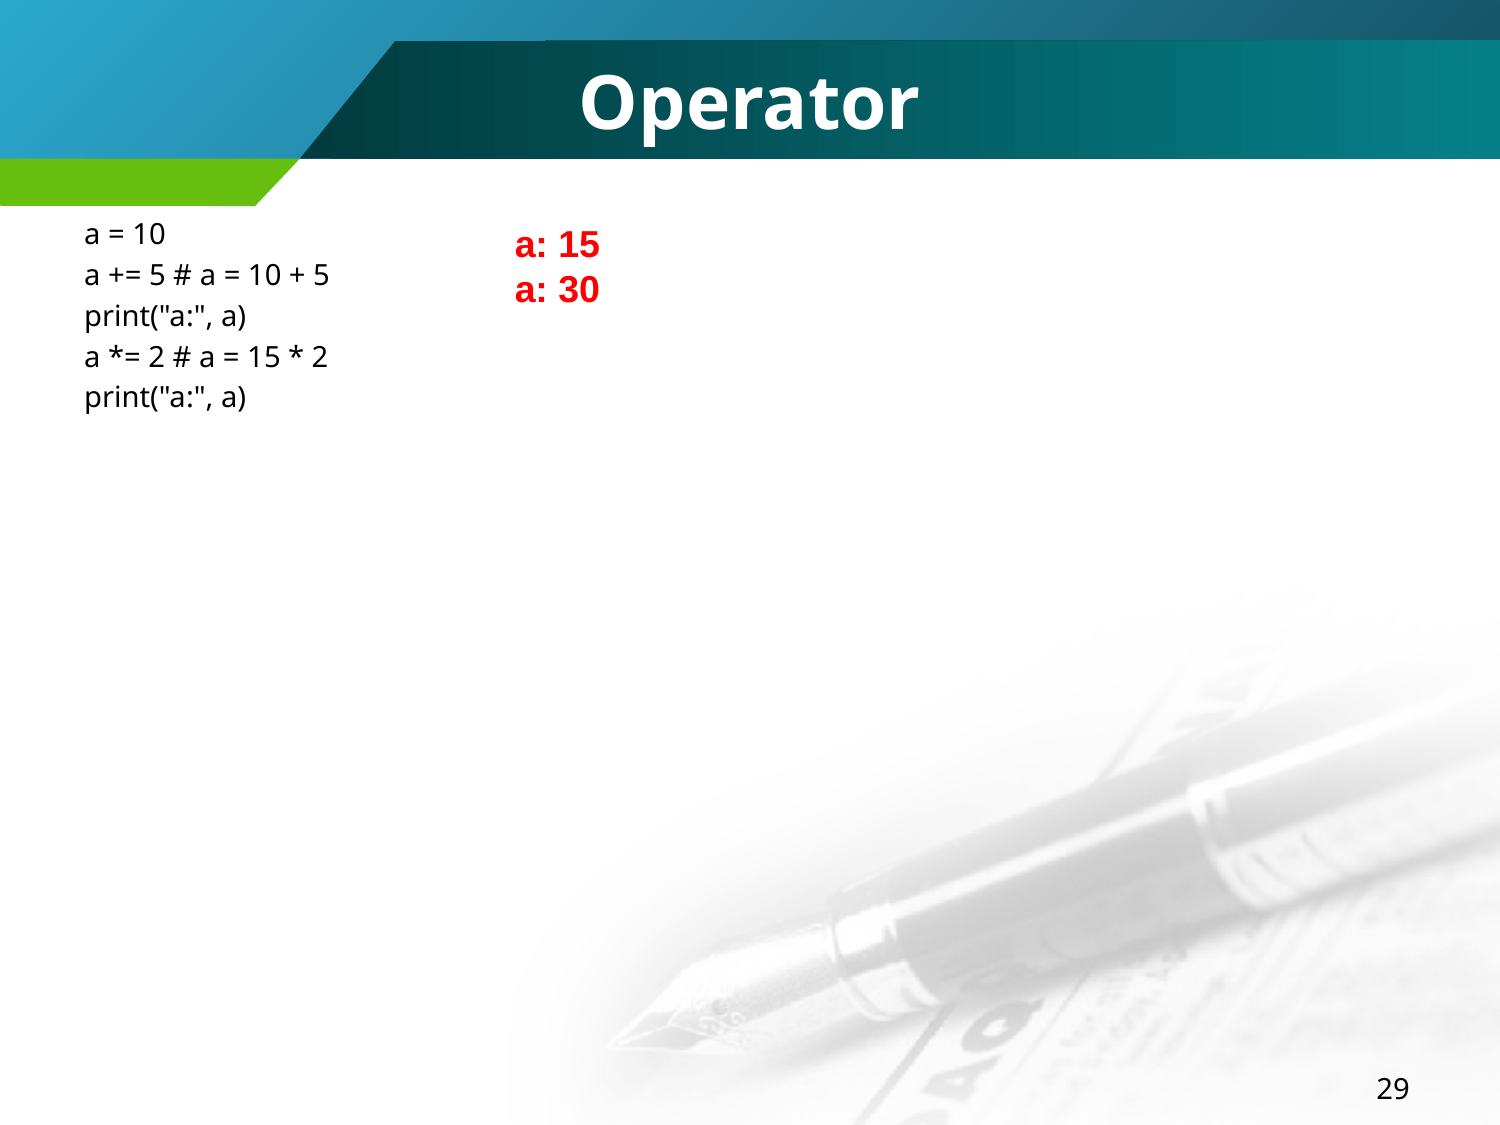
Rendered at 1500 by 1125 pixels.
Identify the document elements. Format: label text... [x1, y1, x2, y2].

slide_number 29 [1074, 1062, 1426, 1103]
list a = 10 a += 5 # a = 10 + 5 print("a:", a) a *= 2 # a = 15 * 2 print("a:", a) [68, 207, 1420, 1025]
text_box a: 15 a: 30 [499, 212, 1250, 318]
picture [490, 448, 1500, 1125]
title Operator [0, 36, 1500, 163]
